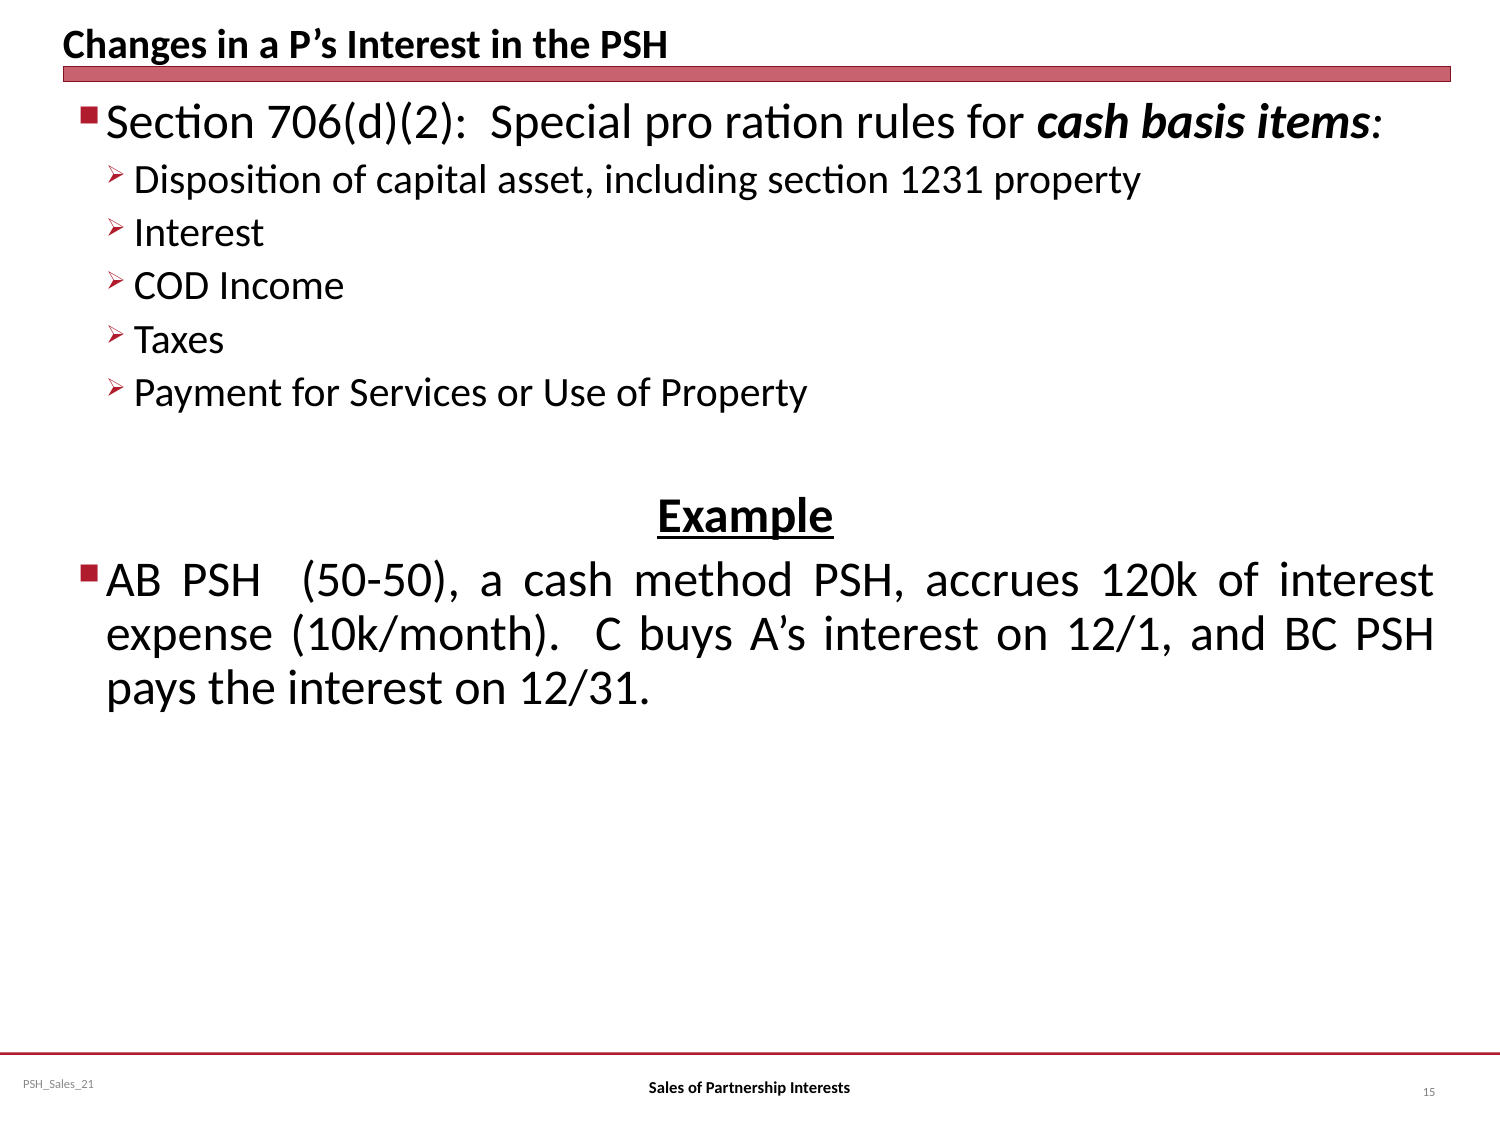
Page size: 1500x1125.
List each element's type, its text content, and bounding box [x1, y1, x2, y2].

list Section 706(d)(2): Special pro ration rules for cash basis items: Disposition of capital asset, including section 1231 property Interest COD Income Taxes Payment for Services or Use of Property Example AB PSH (50-50), a cash method PSH, accrues 120k of interest expense (10k/month). C buys A’s interest on 12/1, and BC PSH pays the interest on 12/31. [63, 87, 1451, 1041]
title Changes in a P’s Interest in the PSH [62, 6, 1451, 67]
footer Sales of Partnership Interests [512, 1056, 988, 1117]
slide_number 15 [1375, 1061, 1451, 1122]
